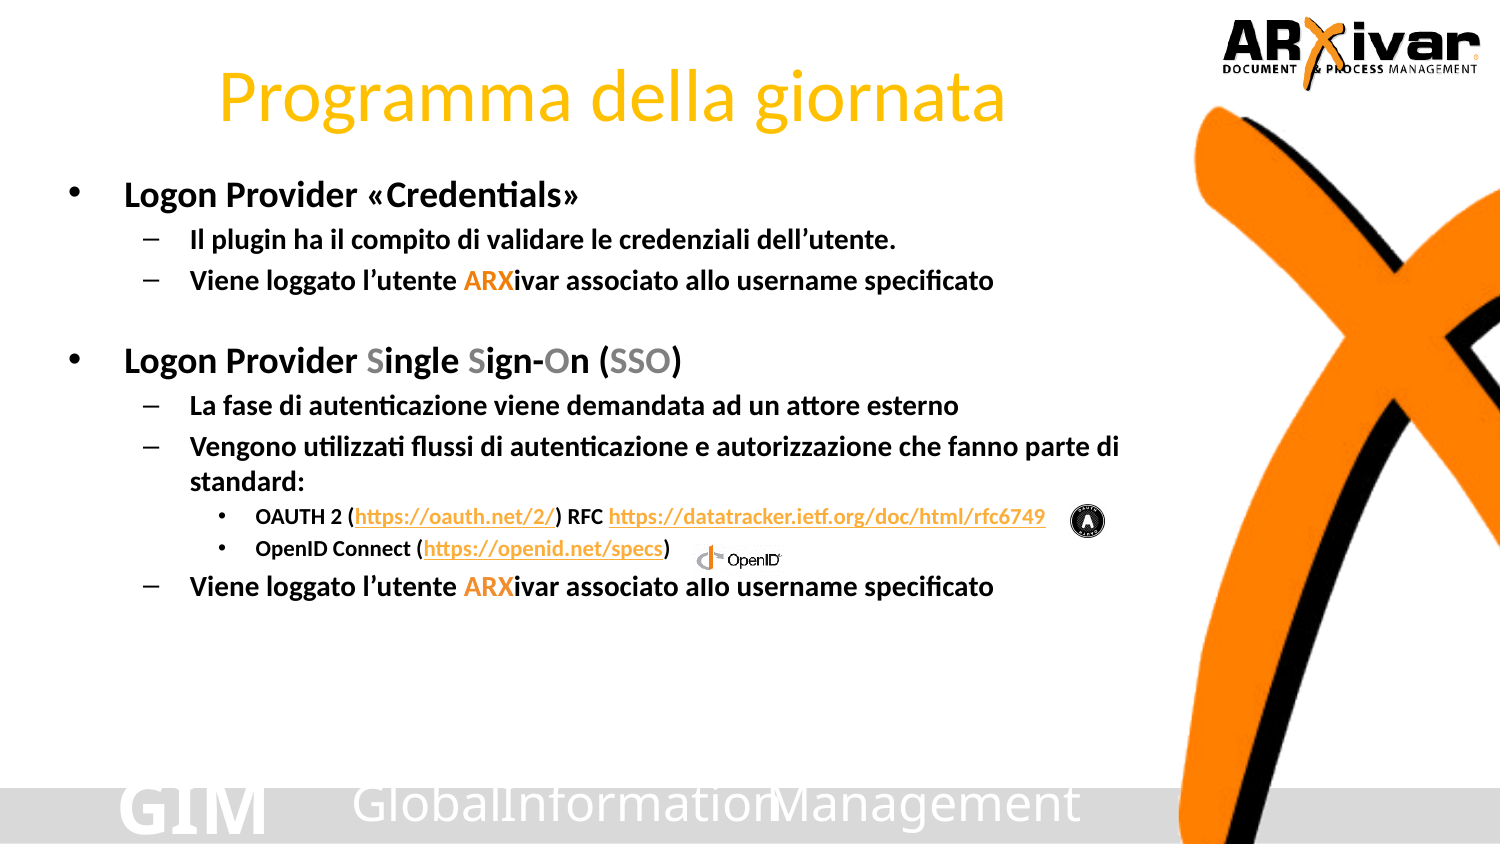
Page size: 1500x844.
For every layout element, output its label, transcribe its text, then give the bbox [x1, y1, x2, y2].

title Programma della giornata [75, 33, 1152, 151]
picture [1068, 501, 1107, 541]
list Logon Provider «Credentials» Il plugin ha il compito di validare le credenziali dell’utente. Viene loggato l’utente ARXivar associato allo username specificato Logon Provider Single Sign-On (SSO) La fase di autenticazione viene demandata ad un attore esterno Vengono utilizzati flussi di autenticazione e autorizzazione che fanno parte di standard: OAUTH 2 (https://oauth.net/2/) RFC https://datatracker.ietf.org/doc/html/rfc6749 OpenID Connect (https://openid.net/specs) Viene loggato l’utente ARXivar associato allo username specificato [53, 161, 1152, 754]
picture [690, 539, 786, 578]
picture [1116, 16, 1500, 844]
